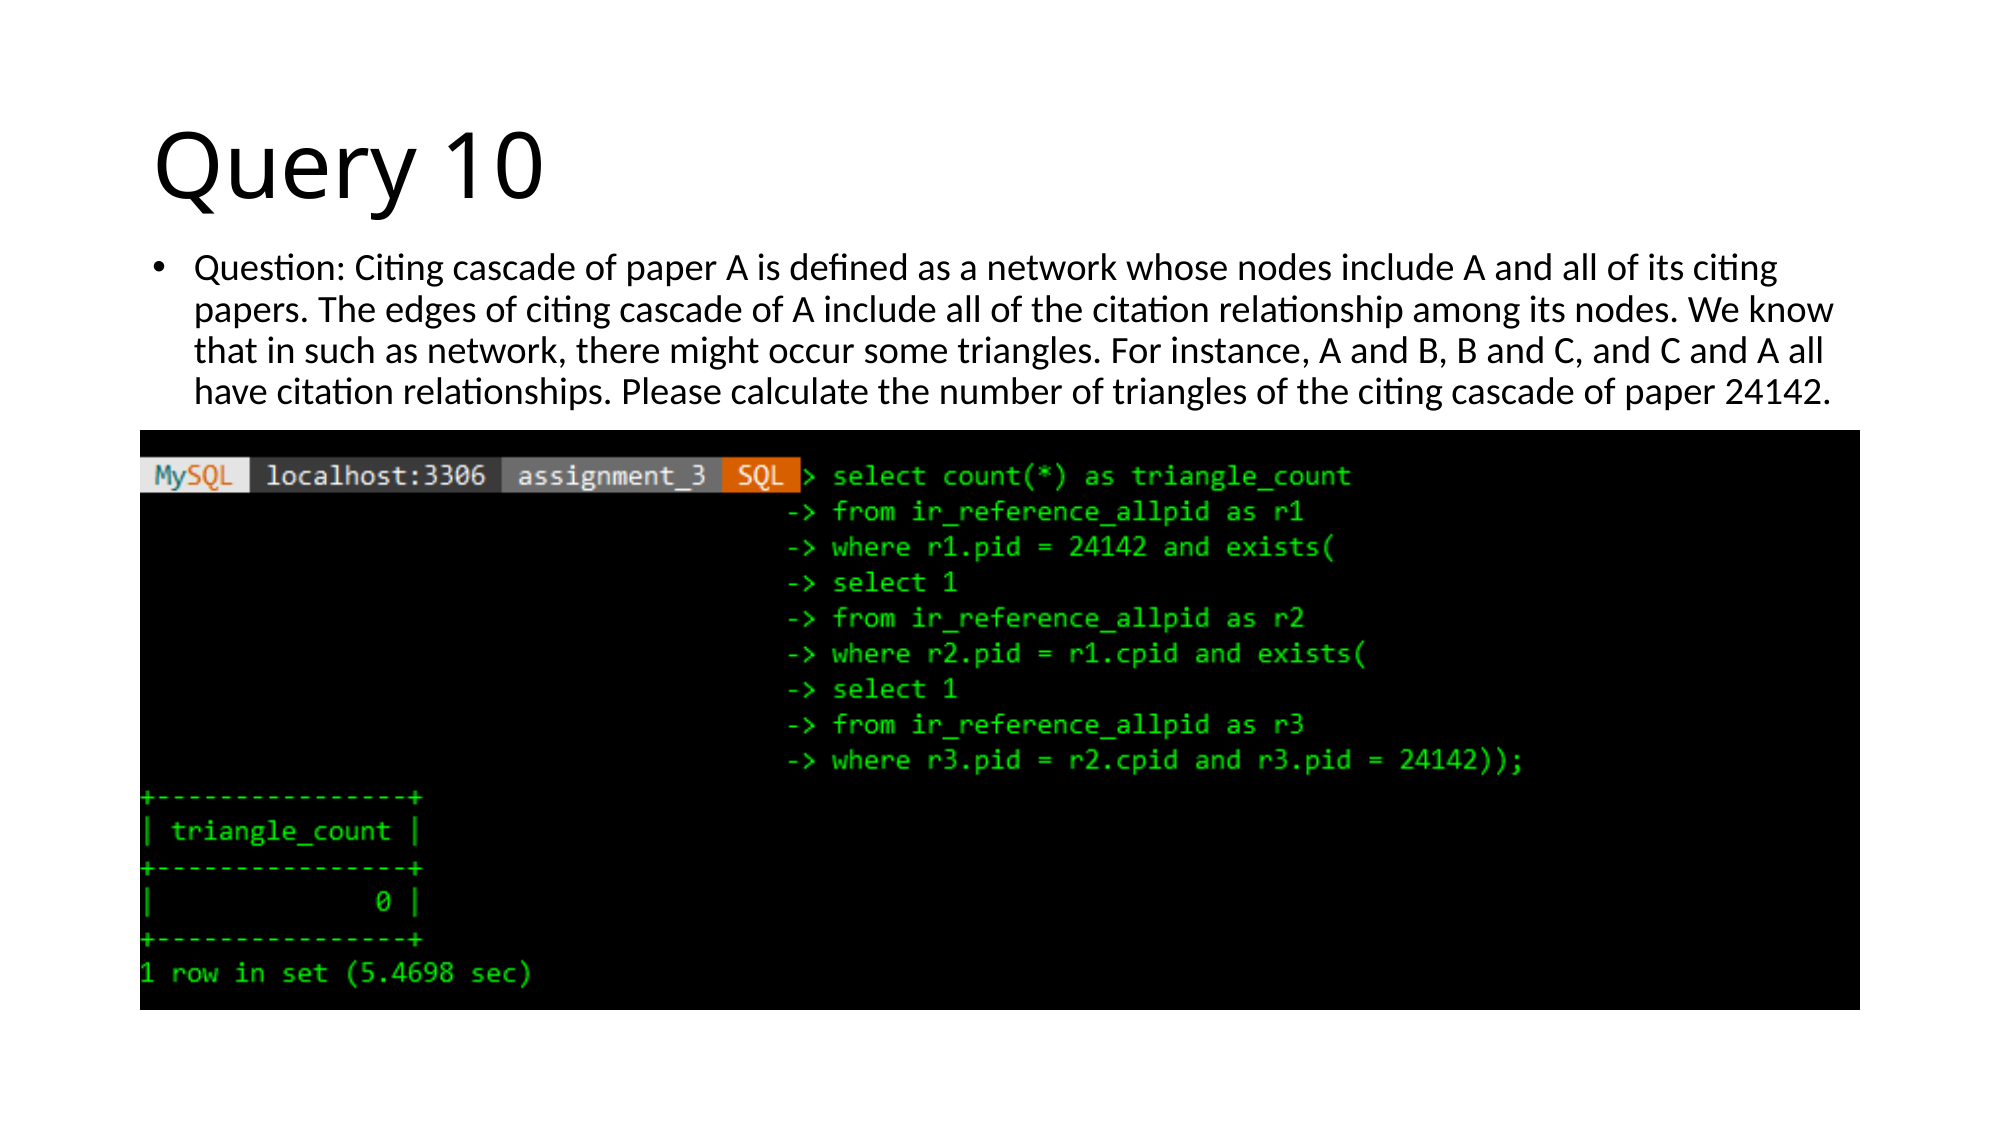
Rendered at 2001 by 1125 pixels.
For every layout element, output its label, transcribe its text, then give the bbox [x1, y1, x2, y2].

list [140, 431, 1860, 1010]
list Question: Citing cascade of paper A is defined as a network whose nodes include A and all of its citing papers. The edges of citing cascade of A include all of the citation relationship among its nodes. We know that in such as network, there might occur some triangles. For instance, A and B, B and C, and C and A all have citation relationships. Please calculate the number of triangles of the citing cascade of paper 24142. [137, 239, 1863, 431]
title Query 10 [137, 59, 1863, 239]
